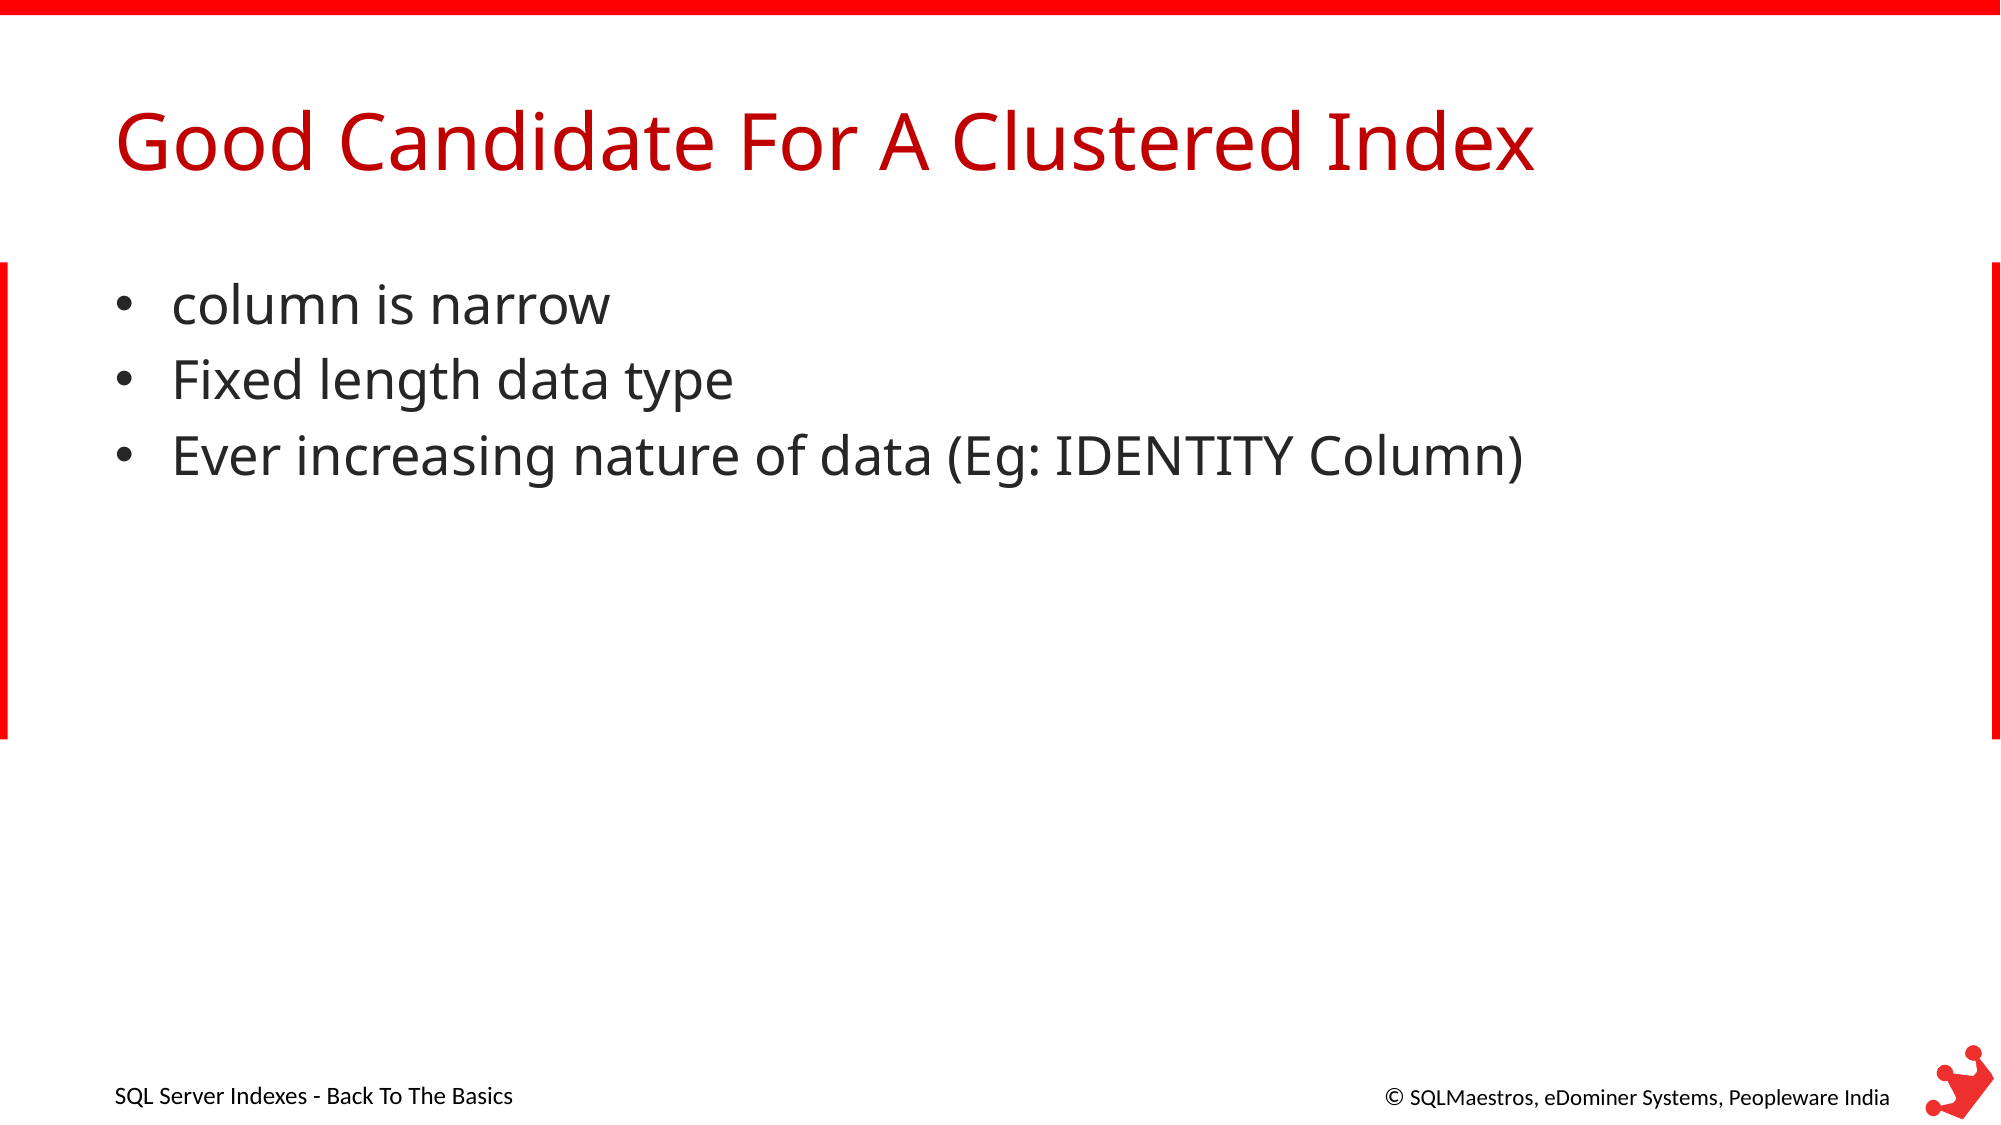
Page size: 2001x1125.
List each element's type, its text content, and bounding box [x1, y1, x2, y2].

list column is narrow Fixed length data type Ever increasing nature of data (Eg: IDENTITY Column) [99, 262, 1900, 1005]
title Good Candidate For A Clustered Index [99, 45, 1907, 233]
picture [1907, 1033, 2001, 1125]
